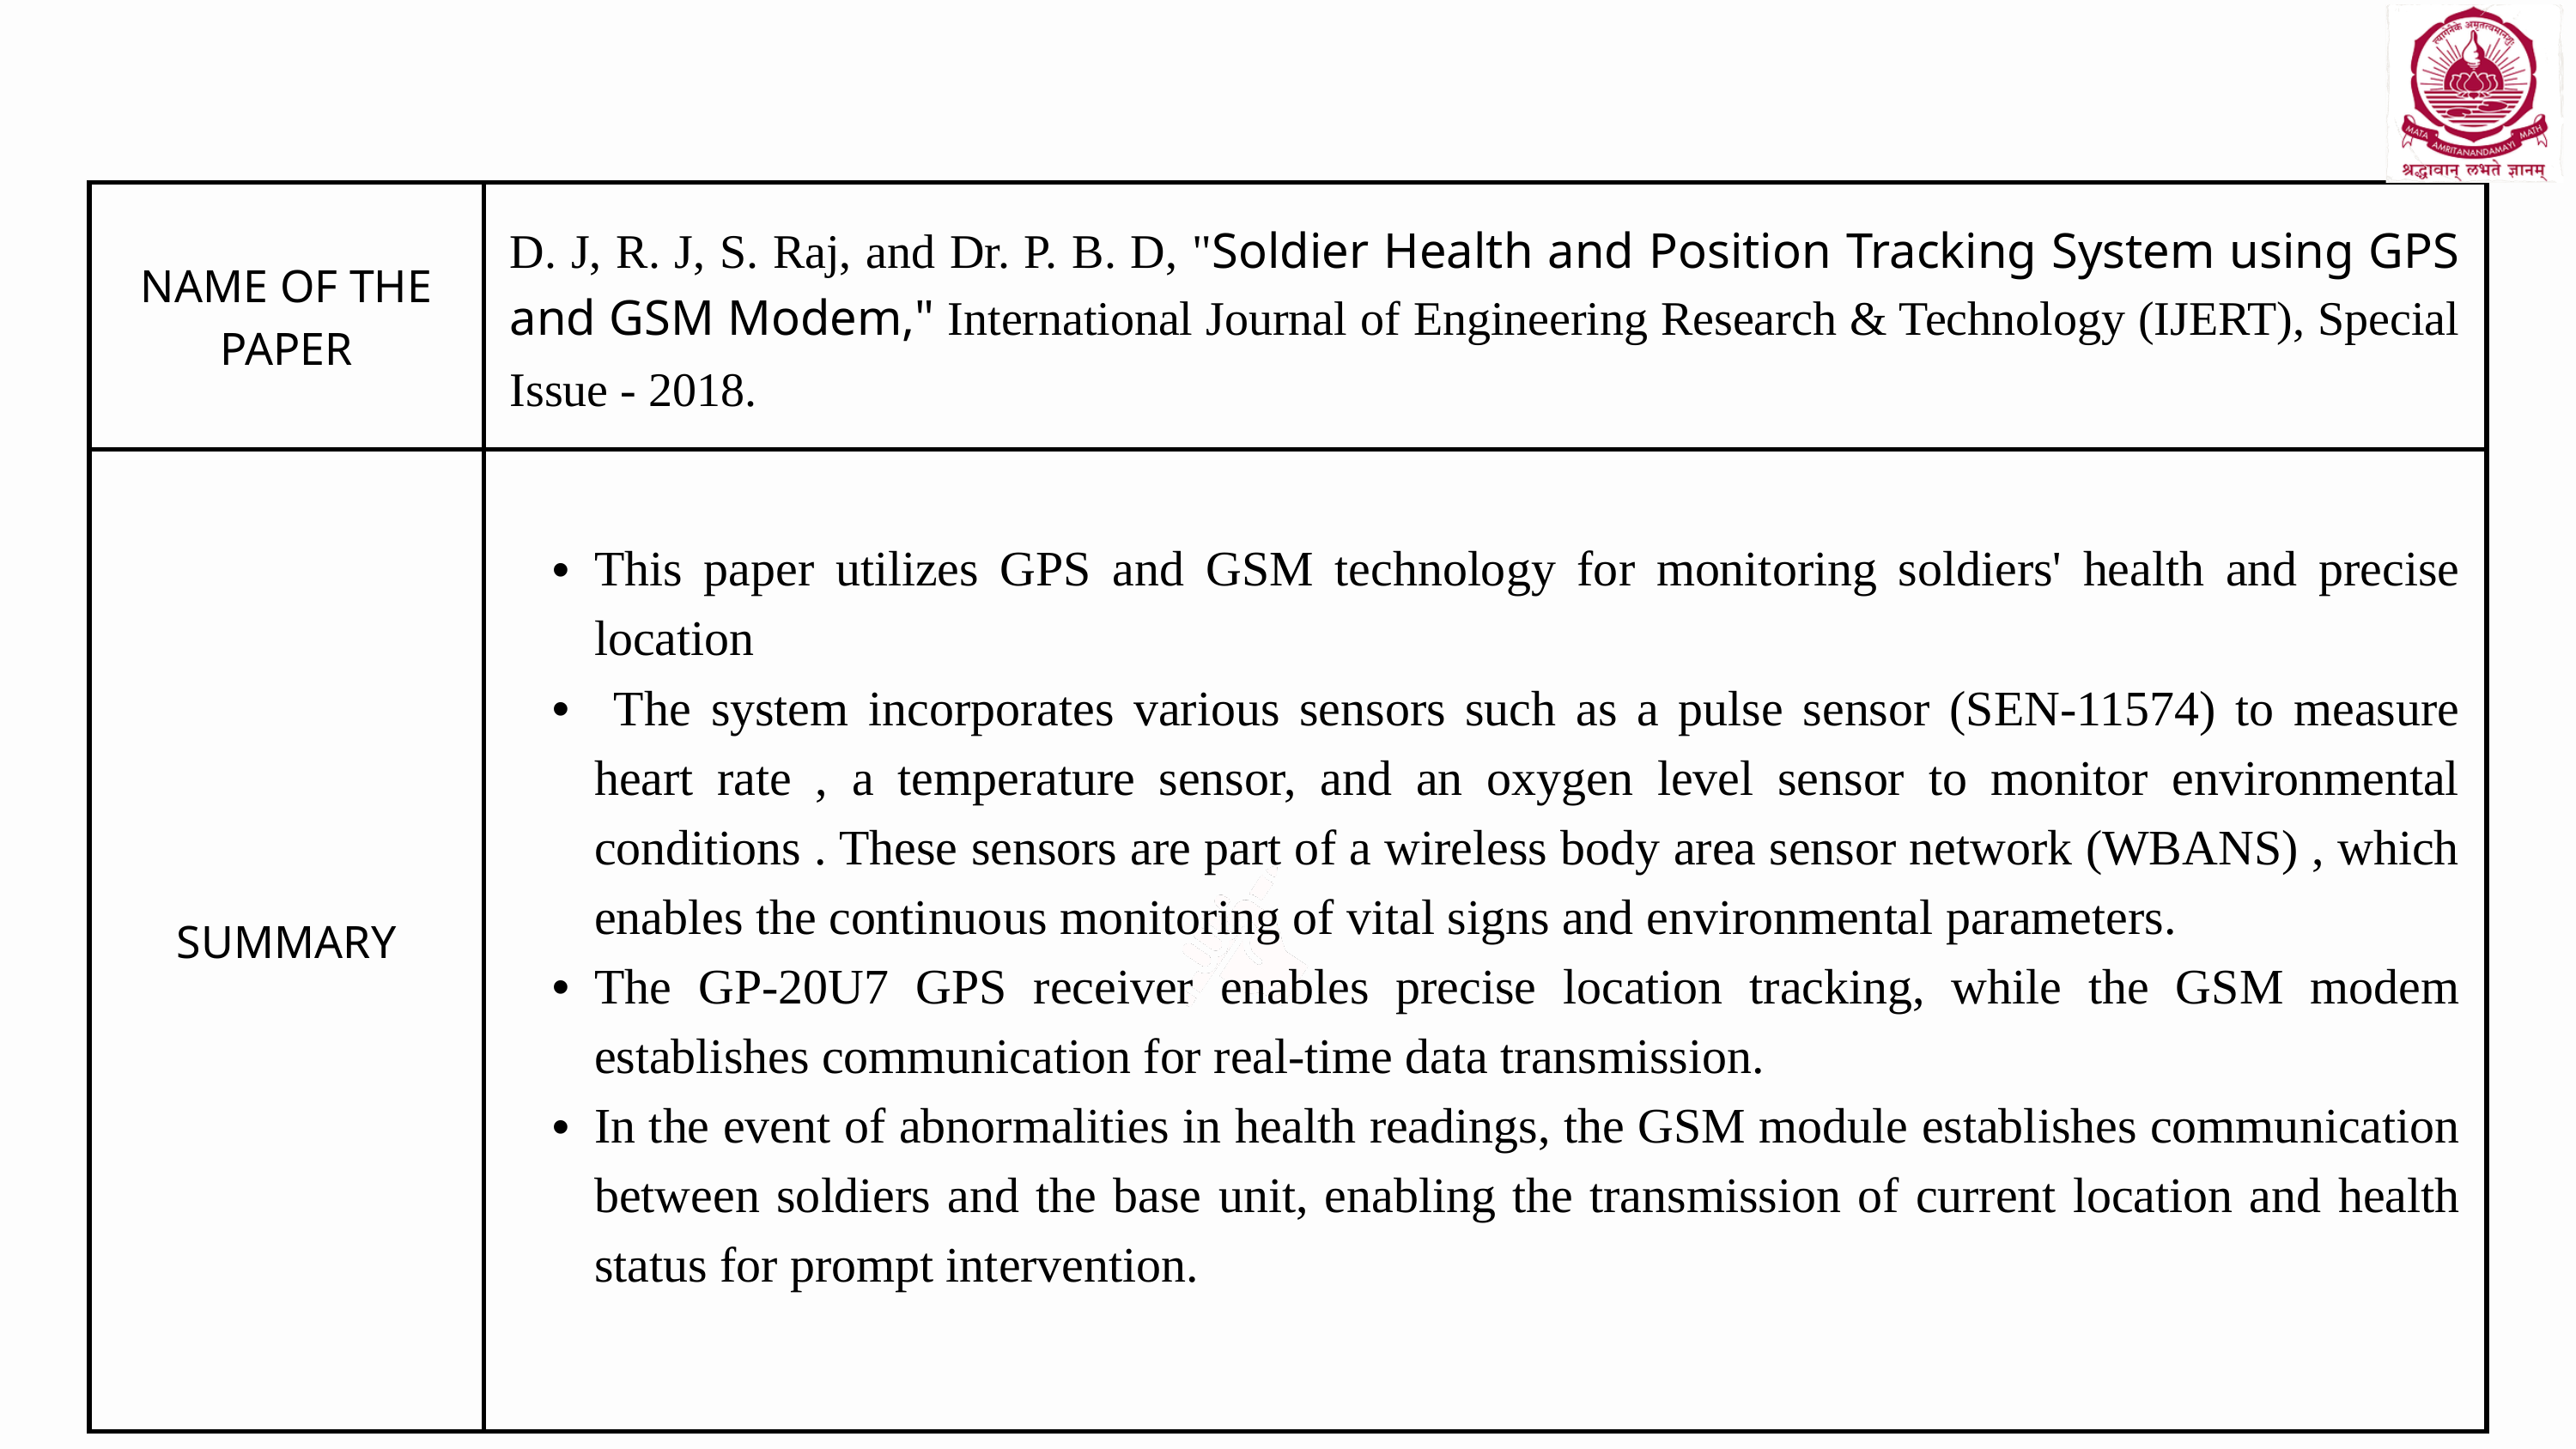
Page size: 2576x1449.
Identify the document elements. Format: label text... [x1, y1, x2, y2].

table_cell This paper utilizes GPS and GSM technology for monitoring soldiers' health and precise location The system incorporates various sensors such as a pulse sensor (SEN-11574) to measure heart rate , a temperature sensor, and an oxygen level sensor to monitor environmental conditions . These sensors are part of a wireless body area sensor network (WBANS) , which enables the continuous monitoring of vital signs and environmental parameters. The GP-20U7 GPS receiver enables precise location tracking, while the GSM modem establishes communication for real-time data transmission. In the event of abnormalities in health readings, the GSM module establishes communication between soldiers and the base unit, enabling the transmission of current location and health status for prompt intervention. [486, 452, 2484, 1429]
table_header D. J, R. J, S. Raj, and Dr. P. B. D, "Soldier Health and Position Tracking System using GPS and GSM Modem," International Journal of Engineering Research & Technology (IJERT), Special Issue - 2018. [486, 185, 2484, 447]
table_cell SUMMARY [92, 452, 482, 1429]
table_header NAME OF THE PAPER [92, 185, 482, 447]
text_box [2385, 4, 2564, 183]
